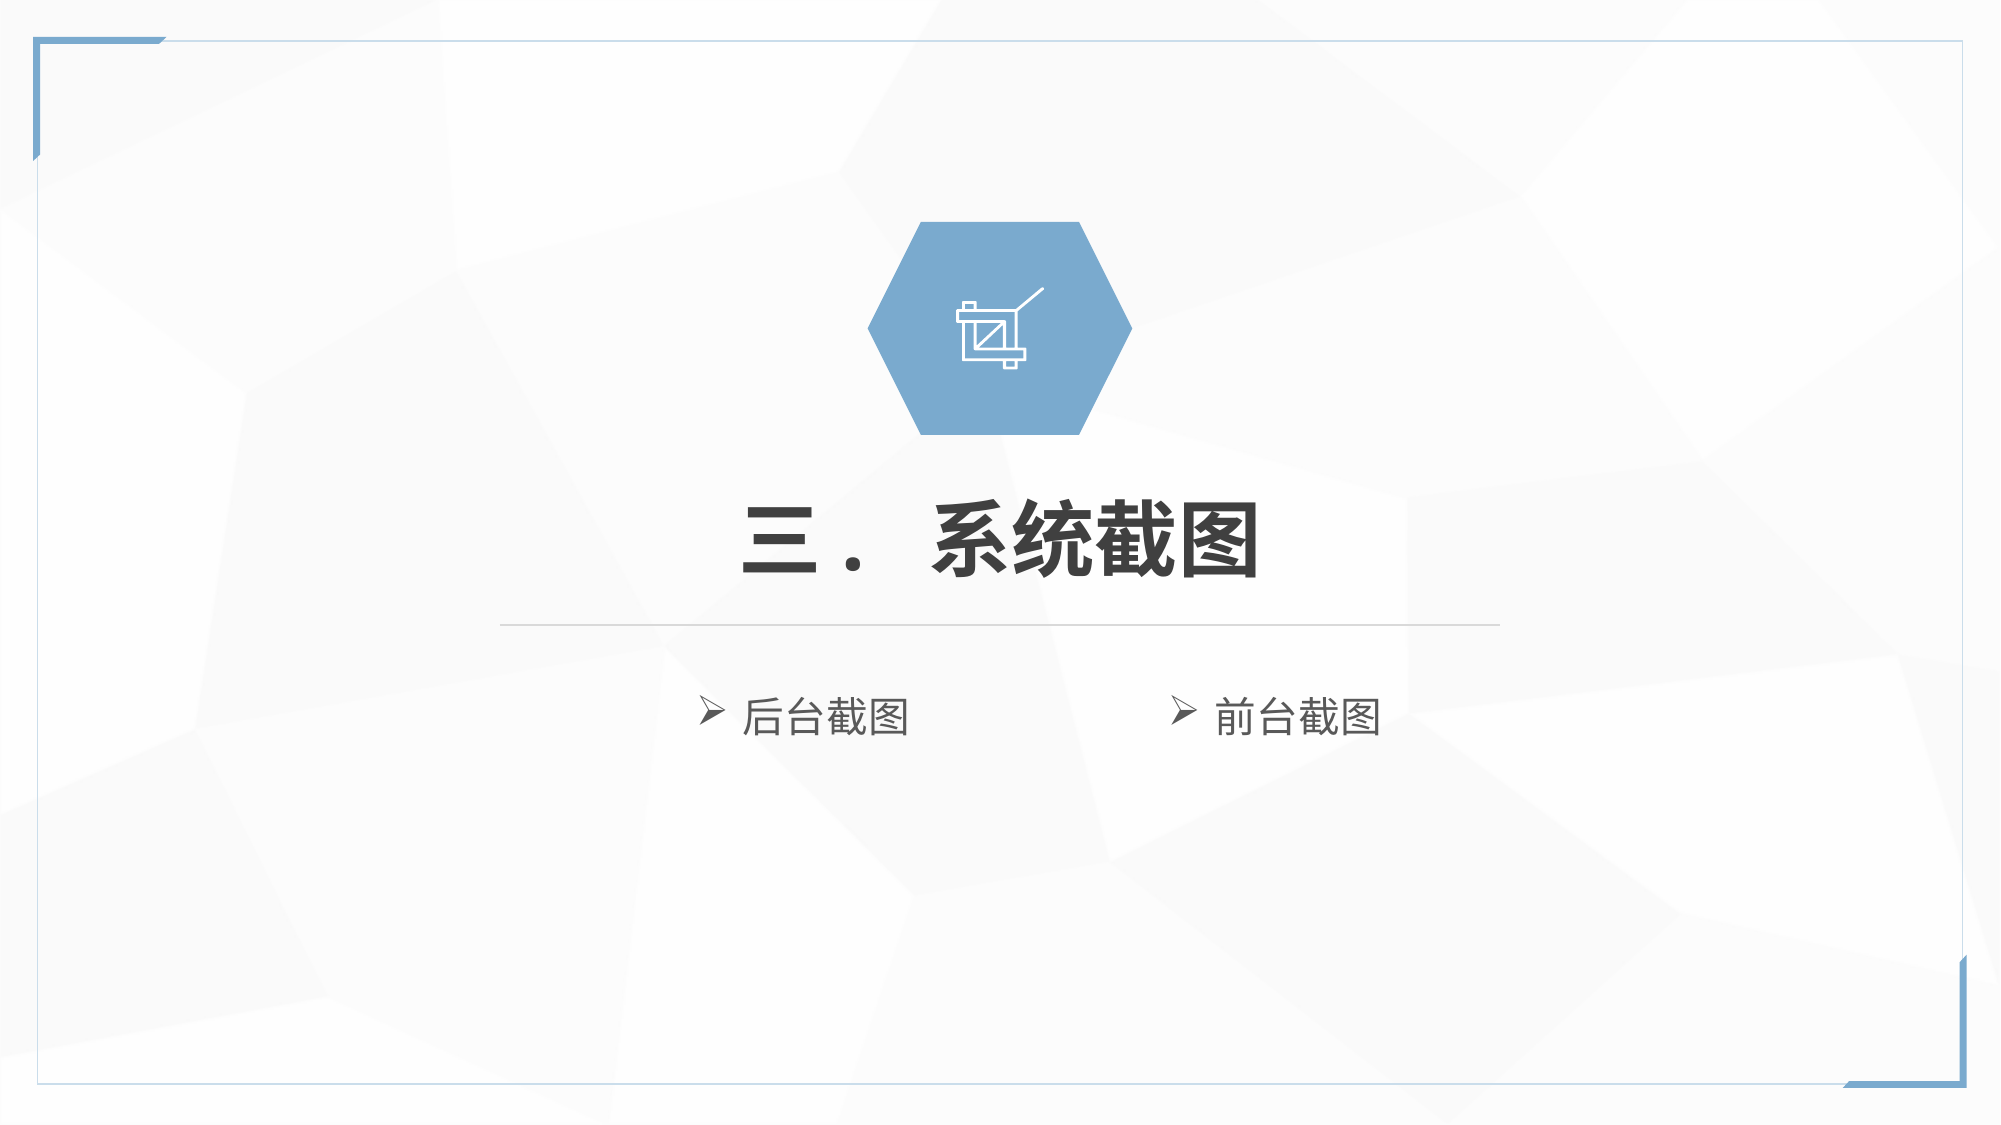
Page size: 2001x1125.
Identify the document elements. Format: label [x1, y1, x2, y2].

text_box [474, 480, 1525, 625]
text_box [867, 221, 1133, 435]
text_box [681, 657, 1397, 749]
